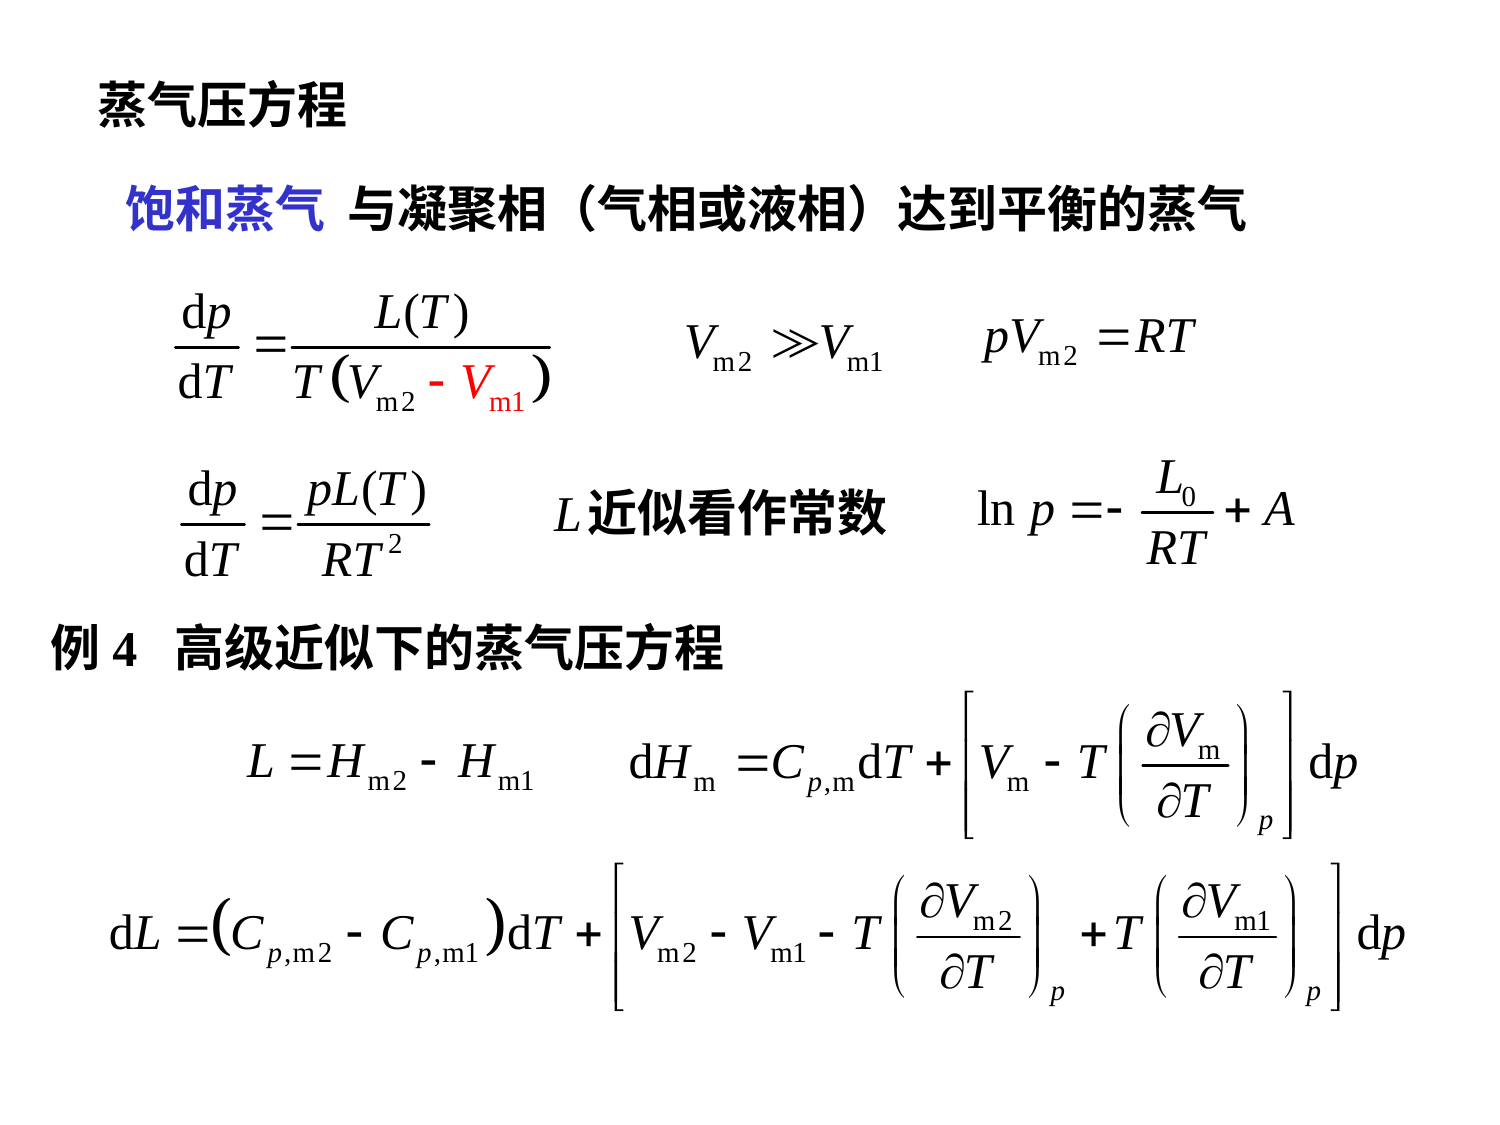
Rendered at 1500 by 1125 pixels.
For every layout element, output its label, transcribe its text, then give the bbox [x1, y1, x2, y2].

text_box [177, 461, 436, 583]
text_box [171, 284, 555, 423]
text_box 饱和蒸气 与凝聚相（气相或液相）达到平衡的蒸气 [110, 170, 1263, 245]
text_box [549, 491, 587, 536]
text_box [625, 686, 1363, 845]
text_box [242, 733, 536, 797]
text_box 近似看作常数 [572, 473, 927, 549]
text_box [685, 314, 886, 377]
text_box 蒸气压方程 [82, 66, 363, 142]
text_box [106, 857, 1411, 1017]
text_box 例4 高级近似下的蒸气压方程 [35, 609, 739, 685]
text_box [974, 308, 1204, 372]
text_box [974, 450, 1298, 569]
